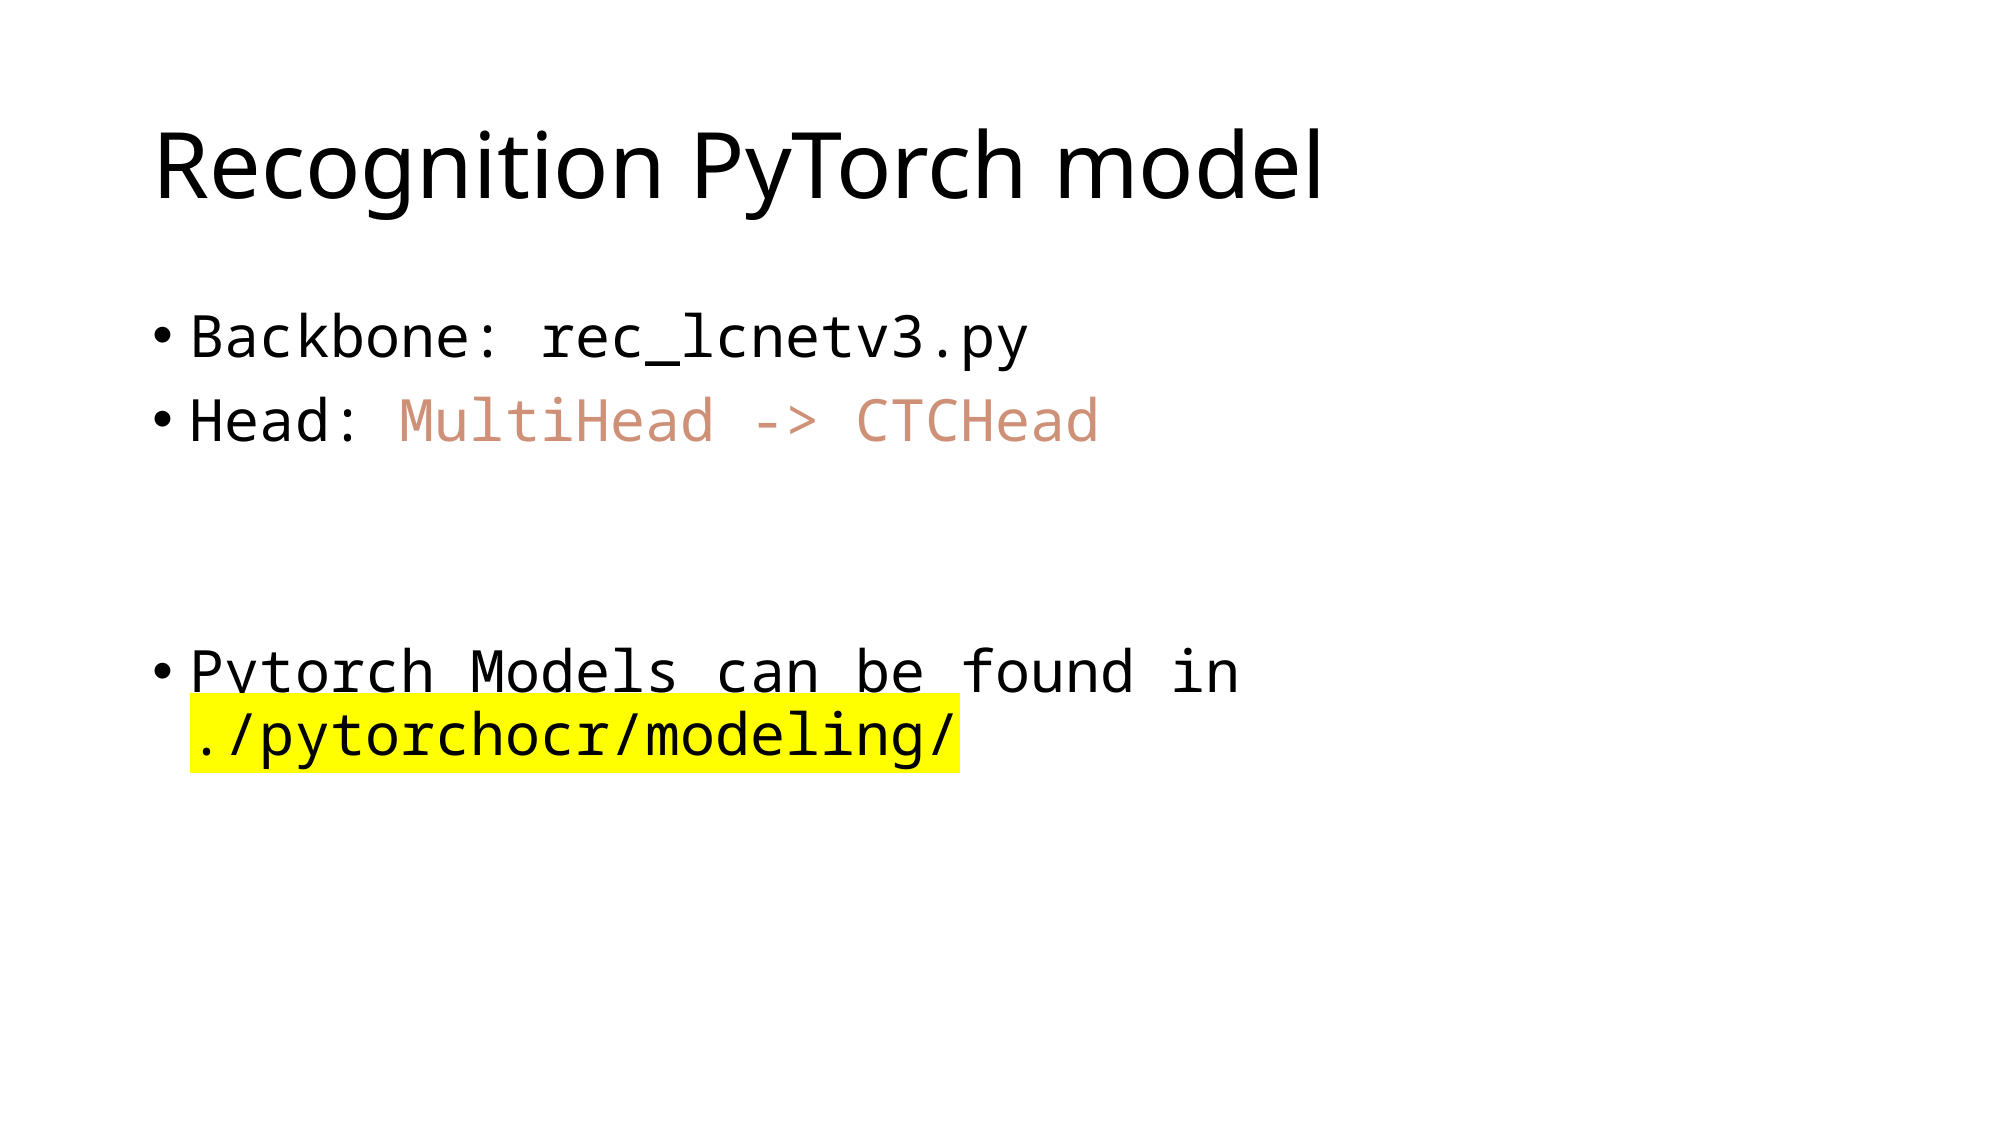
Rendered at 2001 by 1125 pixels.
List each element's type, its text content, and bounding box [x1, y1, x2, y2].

title Recognition PyTorch model [137, 59, 1863, 278]
list Backbone: rec_lcnetv3.py Head: MultiHead -> CTCHead Pytorch Models can be found in ./pytorchocr/modeling/ [137, 299, 1863, 1014]
